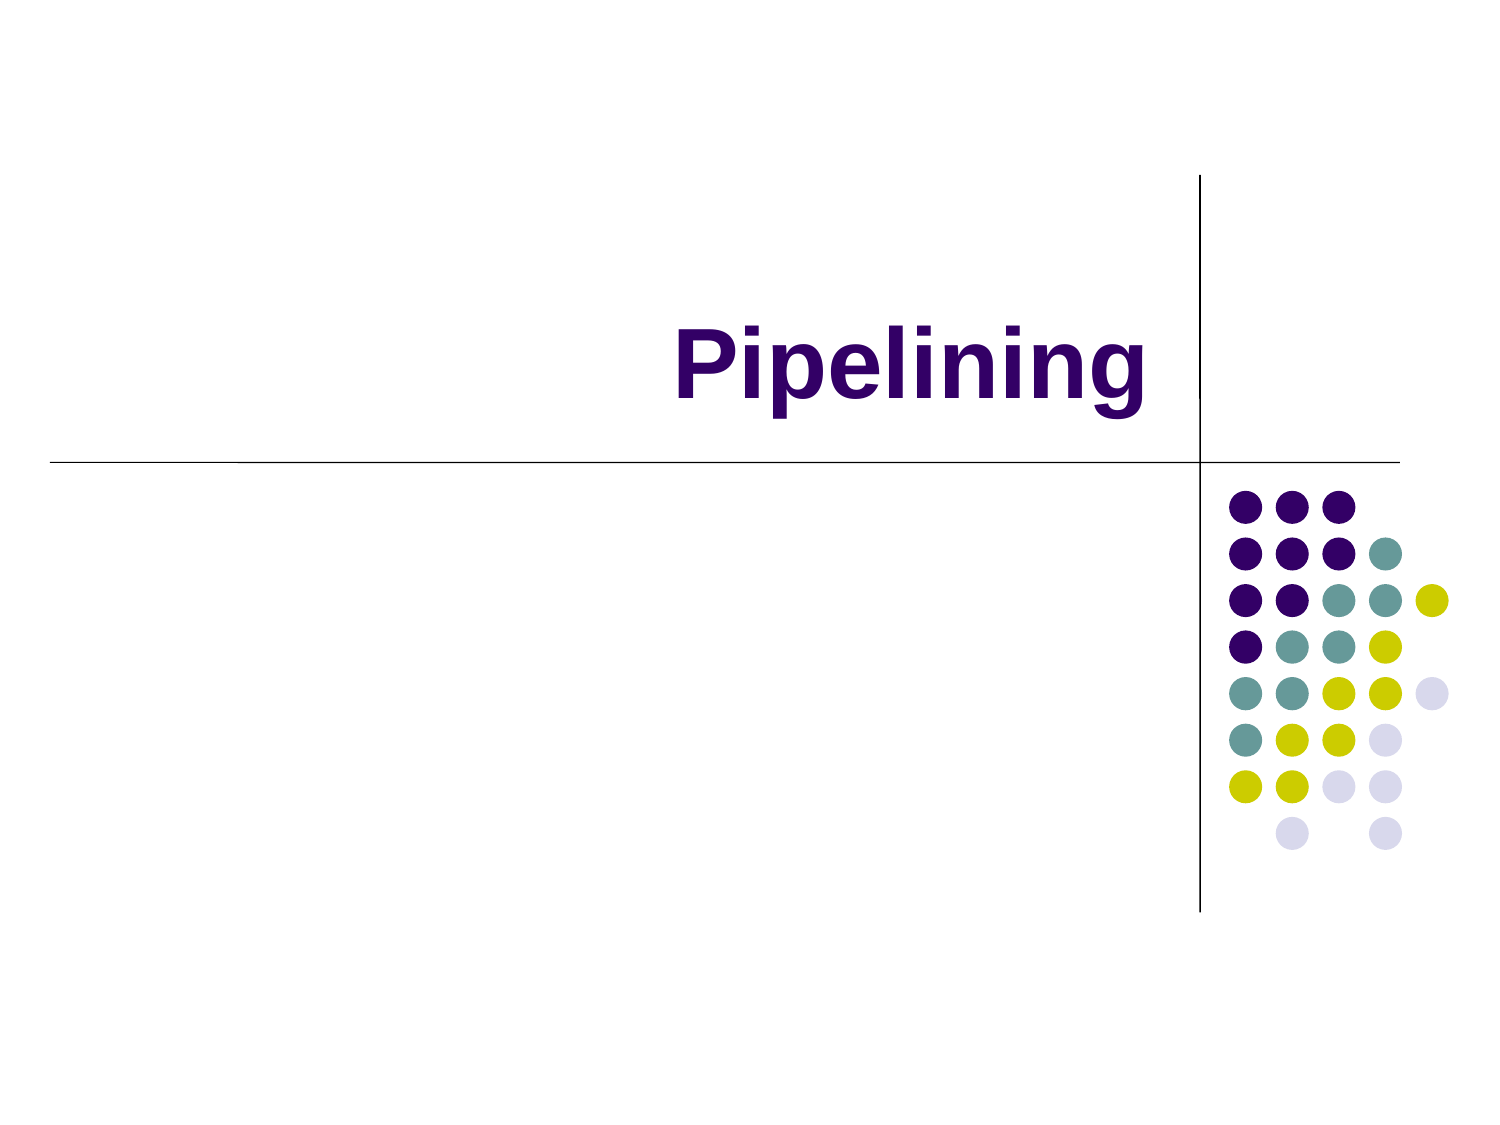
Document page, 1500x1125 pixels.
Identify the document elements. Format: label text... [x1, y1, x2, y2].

title Pipelining [51, 76, 1165, 427]
